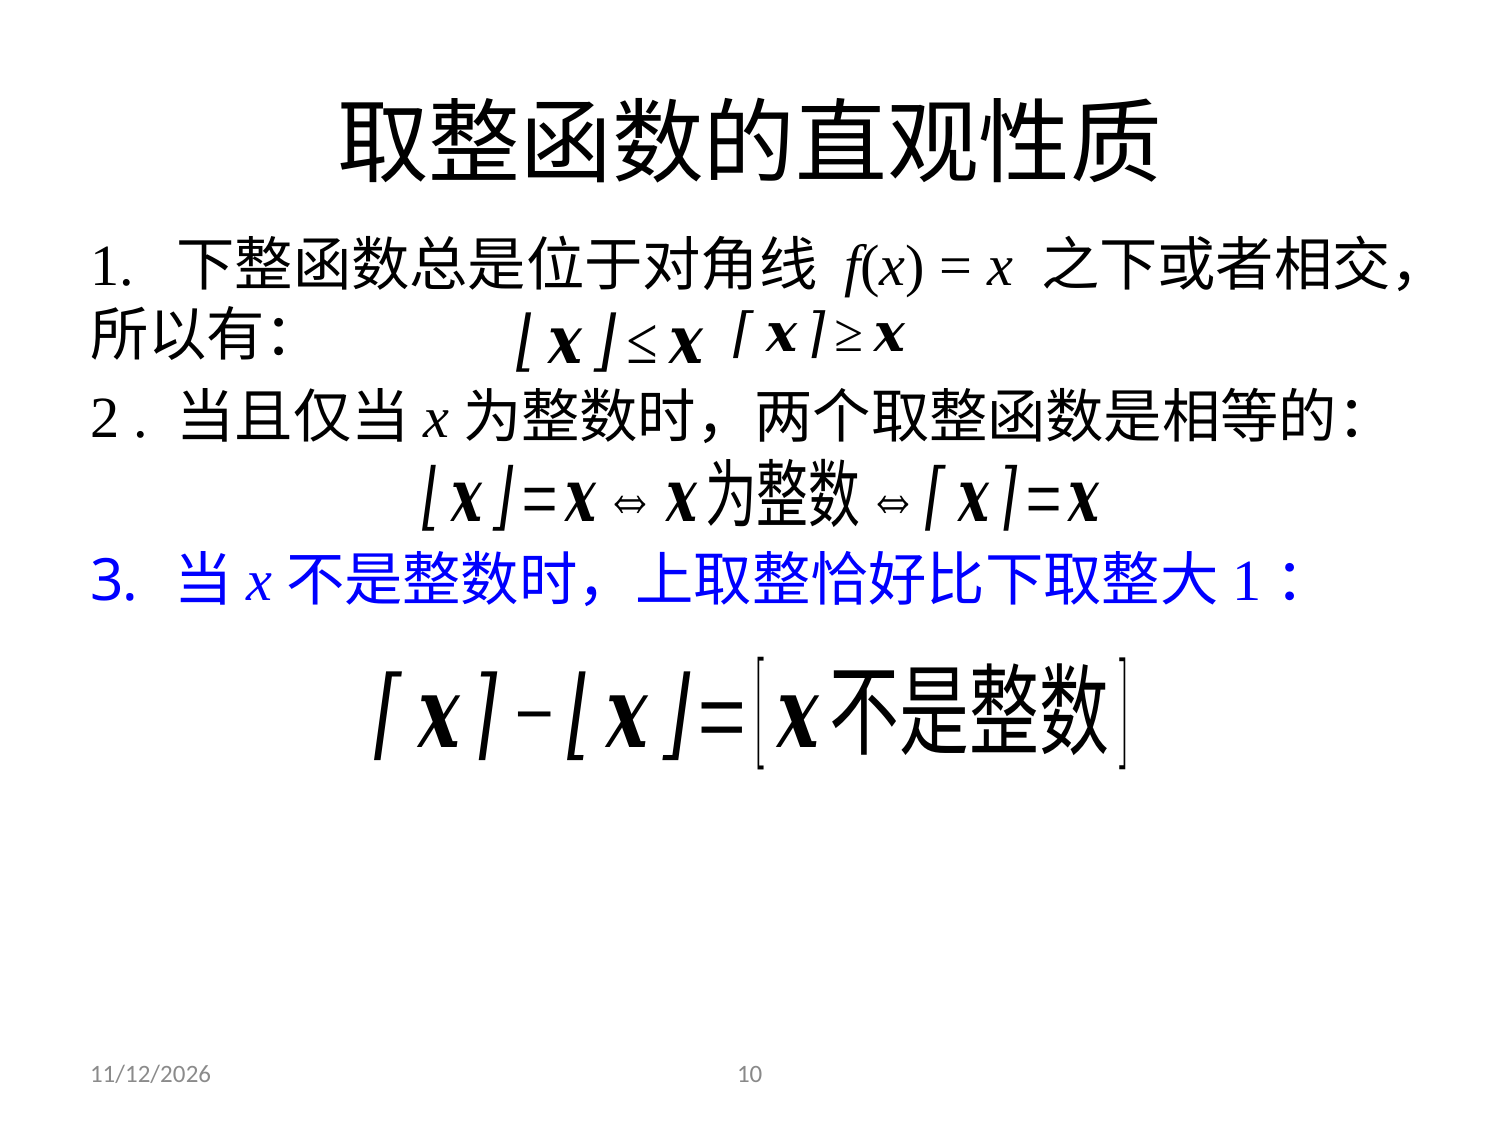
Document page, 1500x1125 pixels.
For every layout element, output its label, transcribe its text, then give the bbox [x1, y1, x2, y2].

title 取整函数的直观性质 [74, 44, 1426, 219]
list 1. 下整函数总是位于对角线 f(x) = x 之下或者相交，所以有： 2 . 当且仅当x为整数时，两个取整函数是相等的： 当x不是整数时，上取整恰好比下取整大1： [74, 544, 1426, 1048]
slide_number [75, 1048, 425, 1103]
list 1. 下整函数总是位于对角线 f(x) = x 之下或者相交，所以有： 2 . 当且仅当x为整数时，两个取整函数是相等的： 当x不是整数时，上取整恰好比下取整大1： [74, 219, 1426, 543]
slide_number 10 [512, 1048, 988, 1103]
